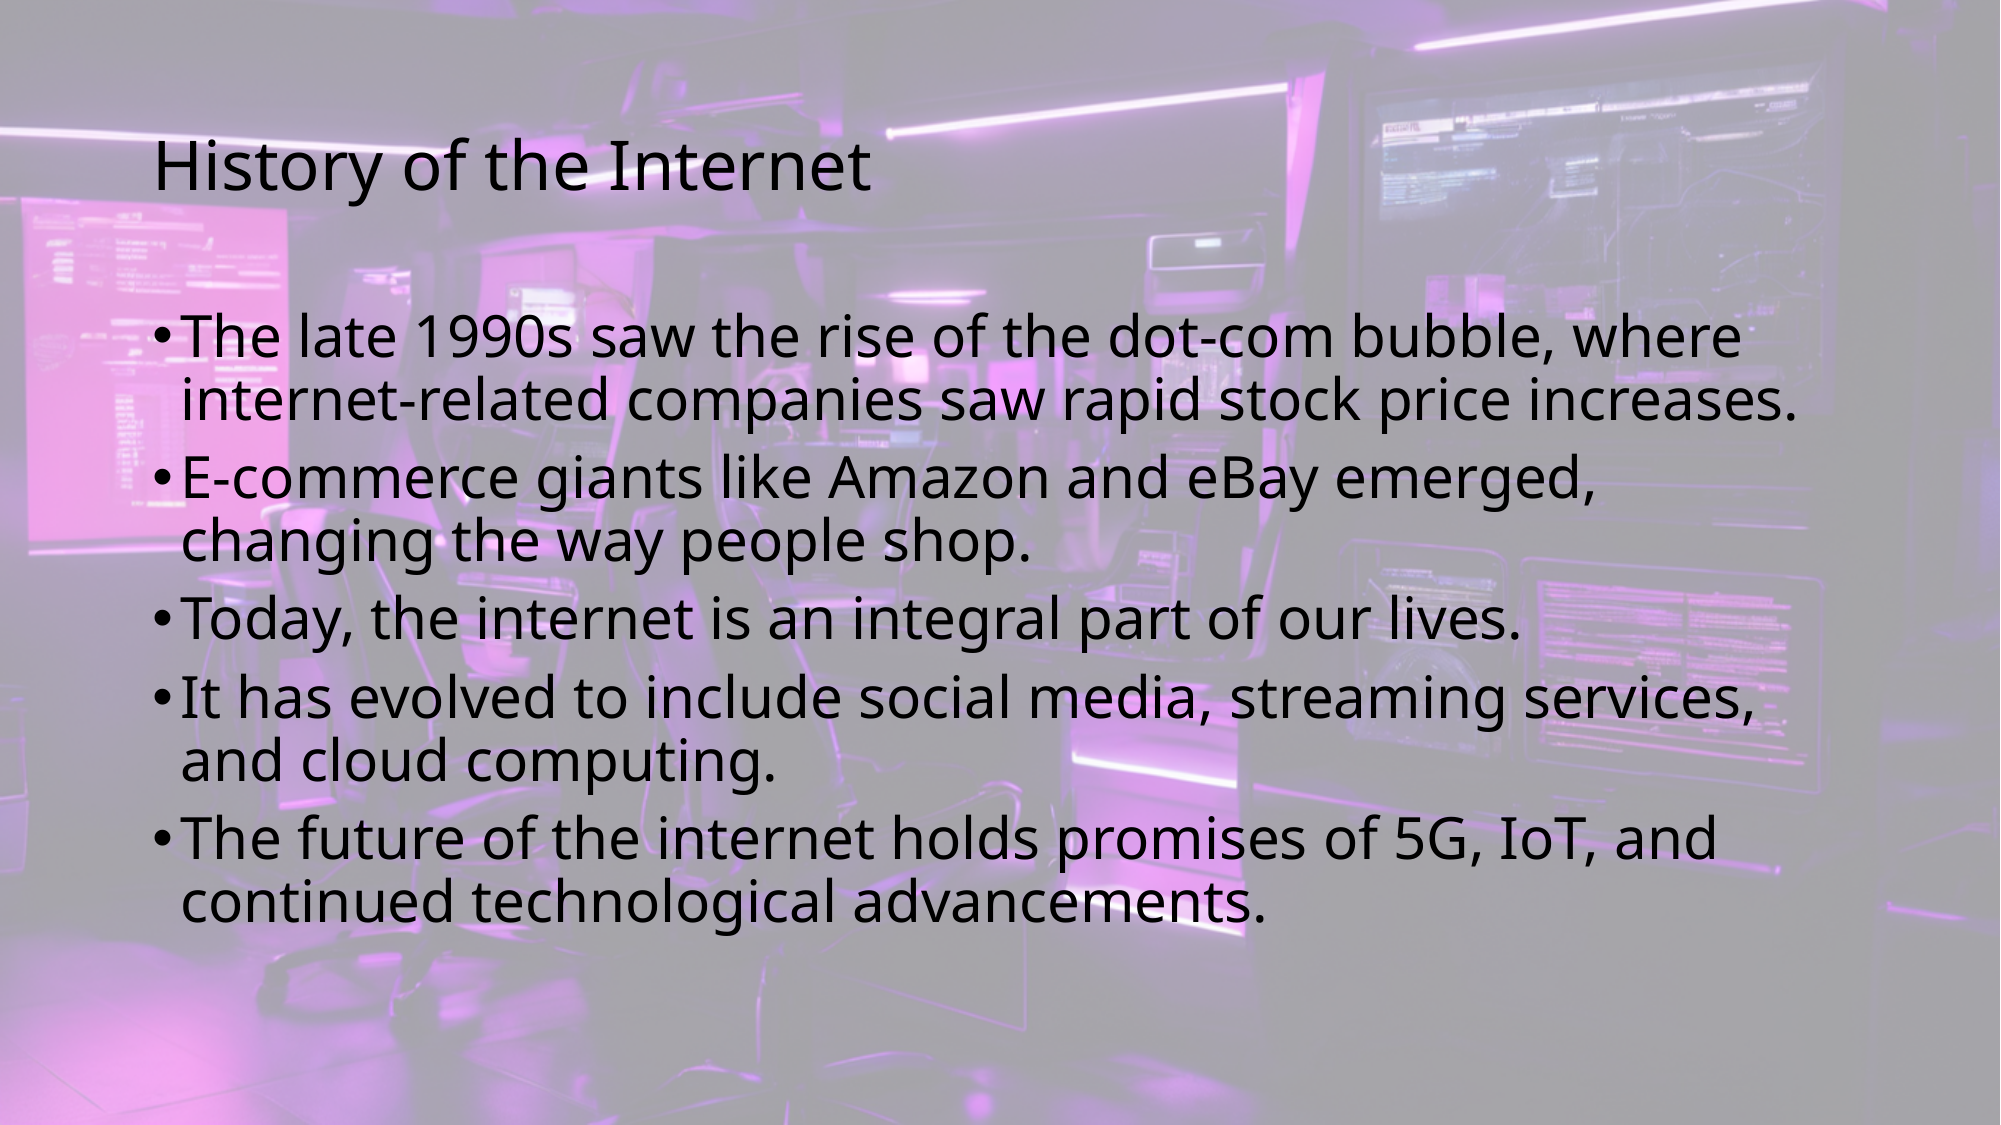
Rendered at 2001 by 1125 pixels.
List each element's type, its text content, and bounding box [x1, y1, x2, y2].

title History of the Internet [137, 59, 1932, 278]
list The late 1990s saw the rise of the dot-com bubble, where internet-related companies saw rapid stock price increases. E-commerce giants like Amazon and eBay emerged, changing the way people shop. Today, the internet is an integral part of our lives. It has evolved to include social media, streaming services, and cloud computing. The future of the internet holds promises of 5G, IoT, and continued technological advancements. [137, 299, 1863, 1014]
